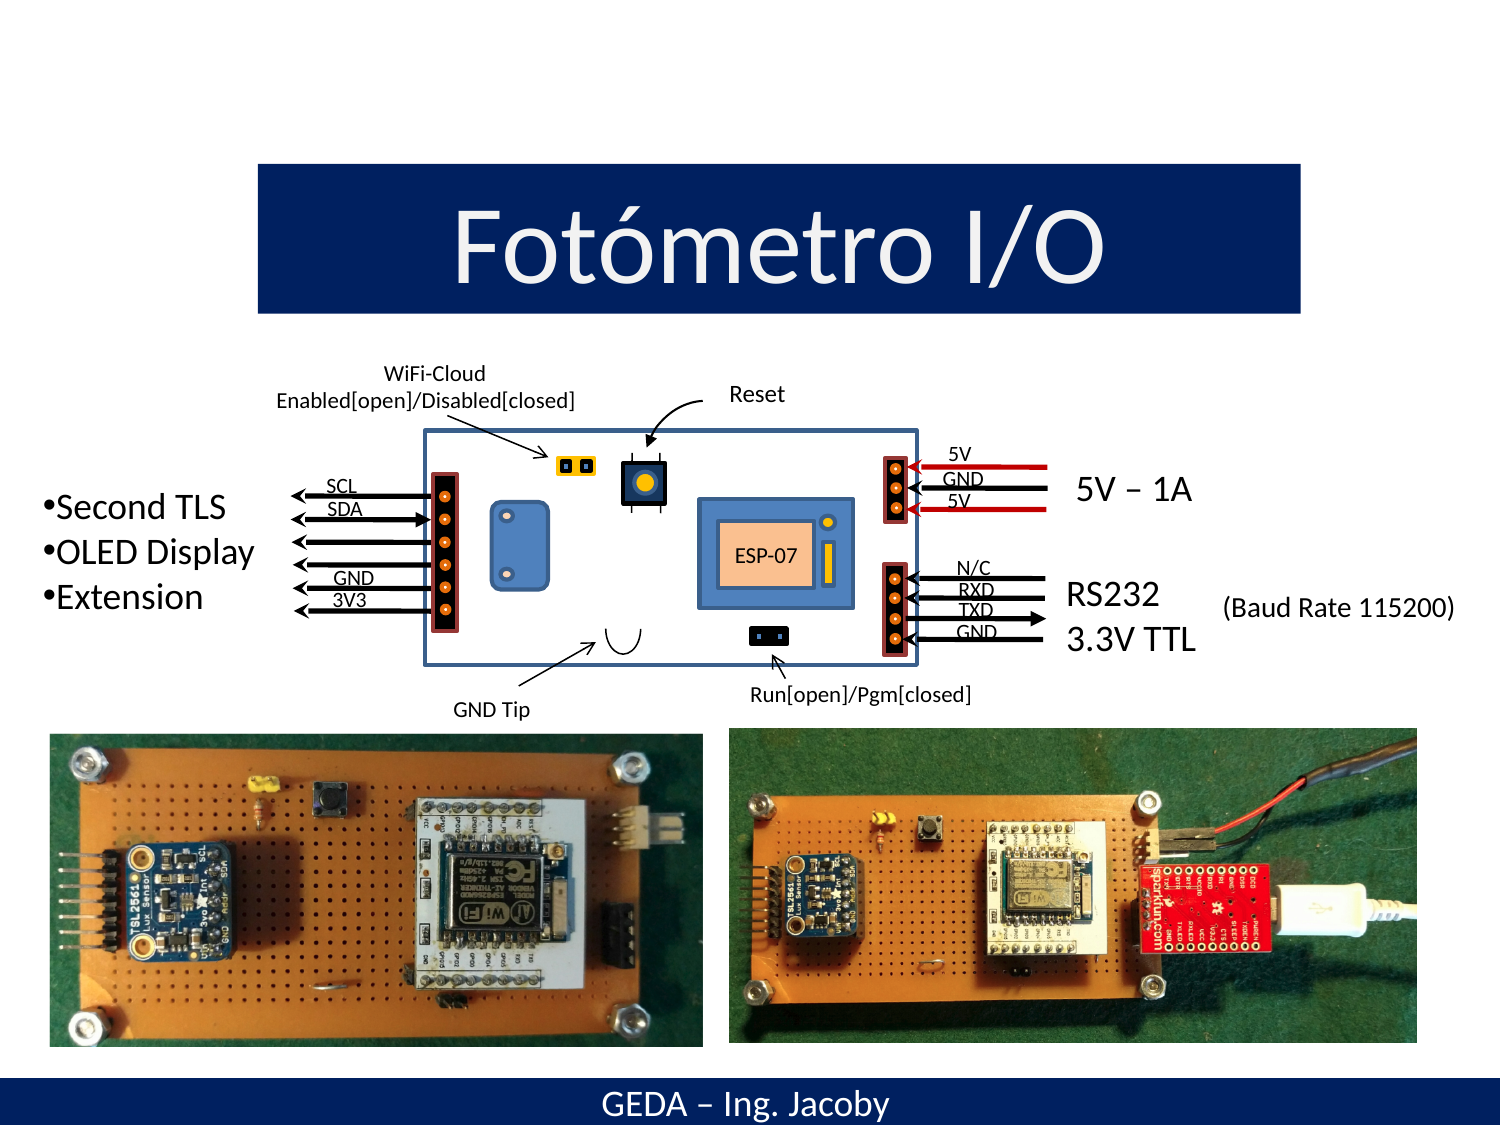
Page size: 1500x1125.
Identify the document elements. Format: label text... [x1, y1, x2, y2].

text_box Second TLS OLED Display Extension [28, 474, 272, 625]
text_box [557, 457, 594, 475]
picture [49, 733, 703, 1047]
text_box (Baud Rate 115200) [1229, 581, 1482, 631]
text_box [766, 659, 792, 674]
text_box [447, 415, 549, 458]
picture [729, 728, 1417, 1043]
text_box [751, 627, 788, 645]
text_box Fotómetro I/O [257, 163, 1301, 314]
text_box GEDA – Ing. Jacoby [0, 1076, 1500, 1125]
text_box WiFi-Cloud Enabled[open]/Disabled[closed] [261, 351, 614, 421]
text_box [290, 370, 1226, 731]
